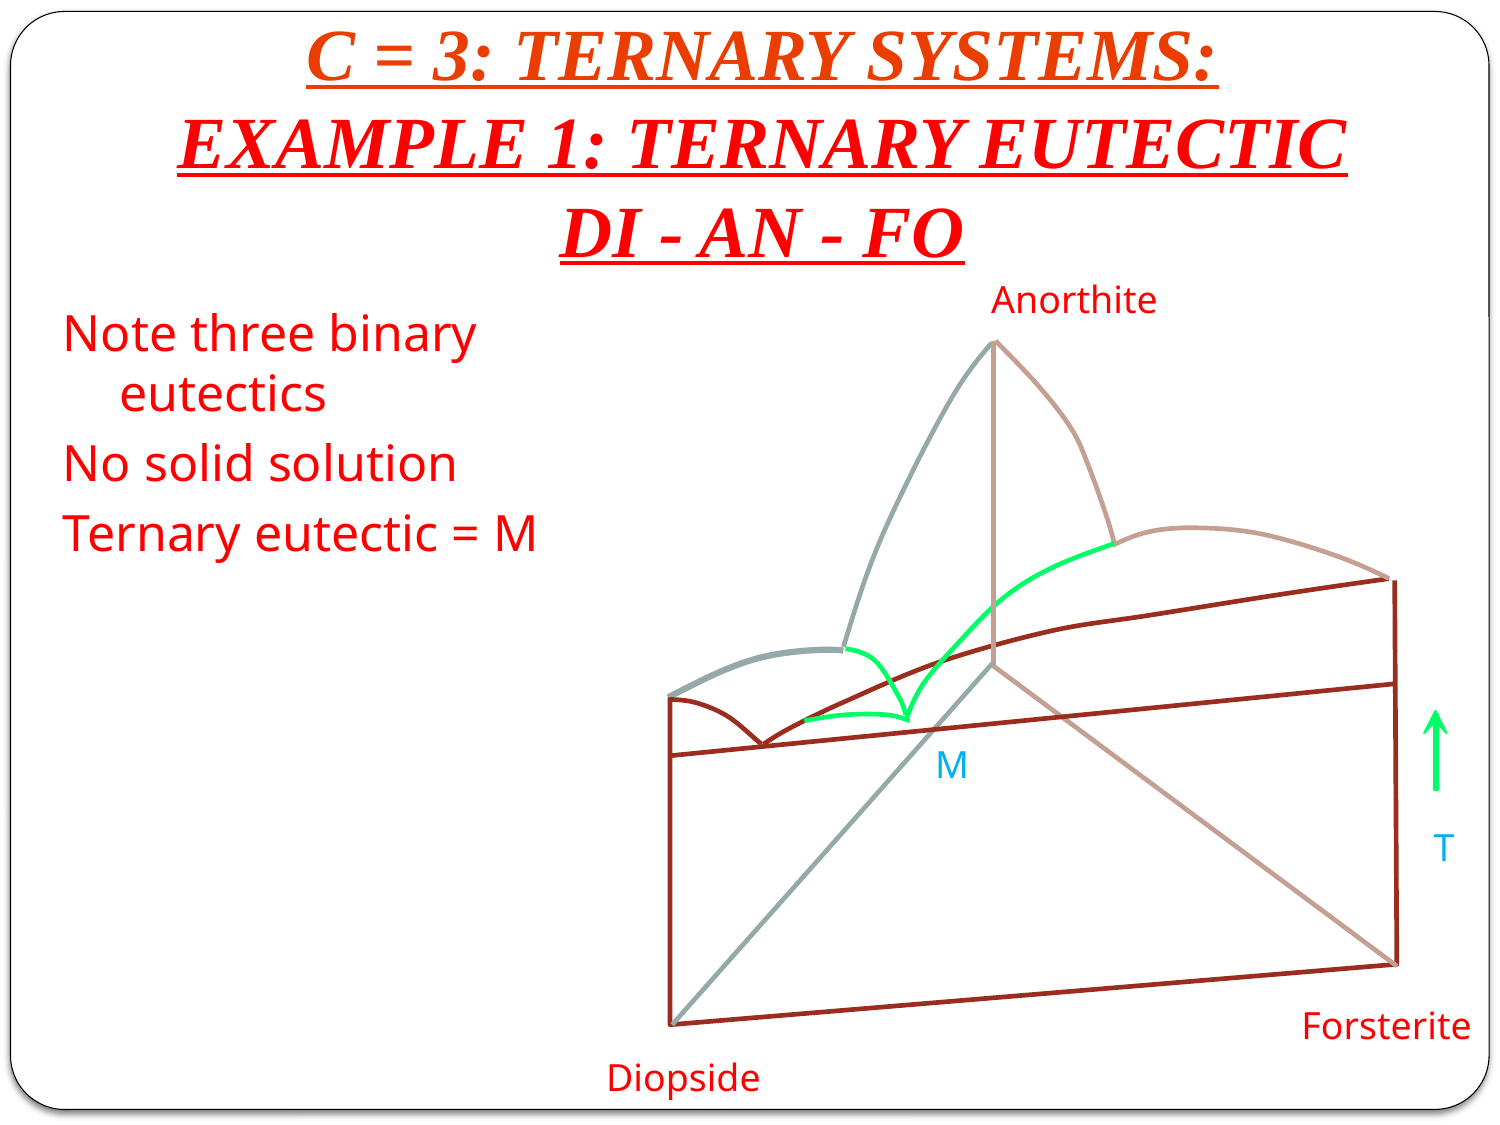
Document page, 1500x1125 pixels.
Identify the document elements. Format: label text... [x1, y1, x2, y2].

text_box [1433, 722, 1439, 791]
text_box [669, 645, 1394, 1025]
text_box Anorthite [976, 268, 1174, 329]
text_box [995, 340, 1106, 513]
text_box Forsterite [1286, 994, 1488, 1055]
title C = 3: TERNARY SYSTEMS: EXAMPLE 1: TERNARY EUTECTIC DI - AN - FO [125, 0, 1400, 287]
text_box [1424, 710, 1447, 733]
text_box [845, 648, 878, 666]
text_box Note three binary eutectics No solid solution Ternary eutectic = M [47, 294, 616, 543]
text_box T [1418, 816, 1470, 877]
text_box [843, 342, 992, 647]
text_box [949, 606, 993, 652]
text_box [993, 340, 1397, 967]
text_box [1172, 580, 1397, 964]
text_box [1123, 527, 1390, 579]
text_box [668, 649, 844, 698]
text_box Diopside [590, 1046, 777, 1107]
text_box [1169, 579, 1388, 616]
